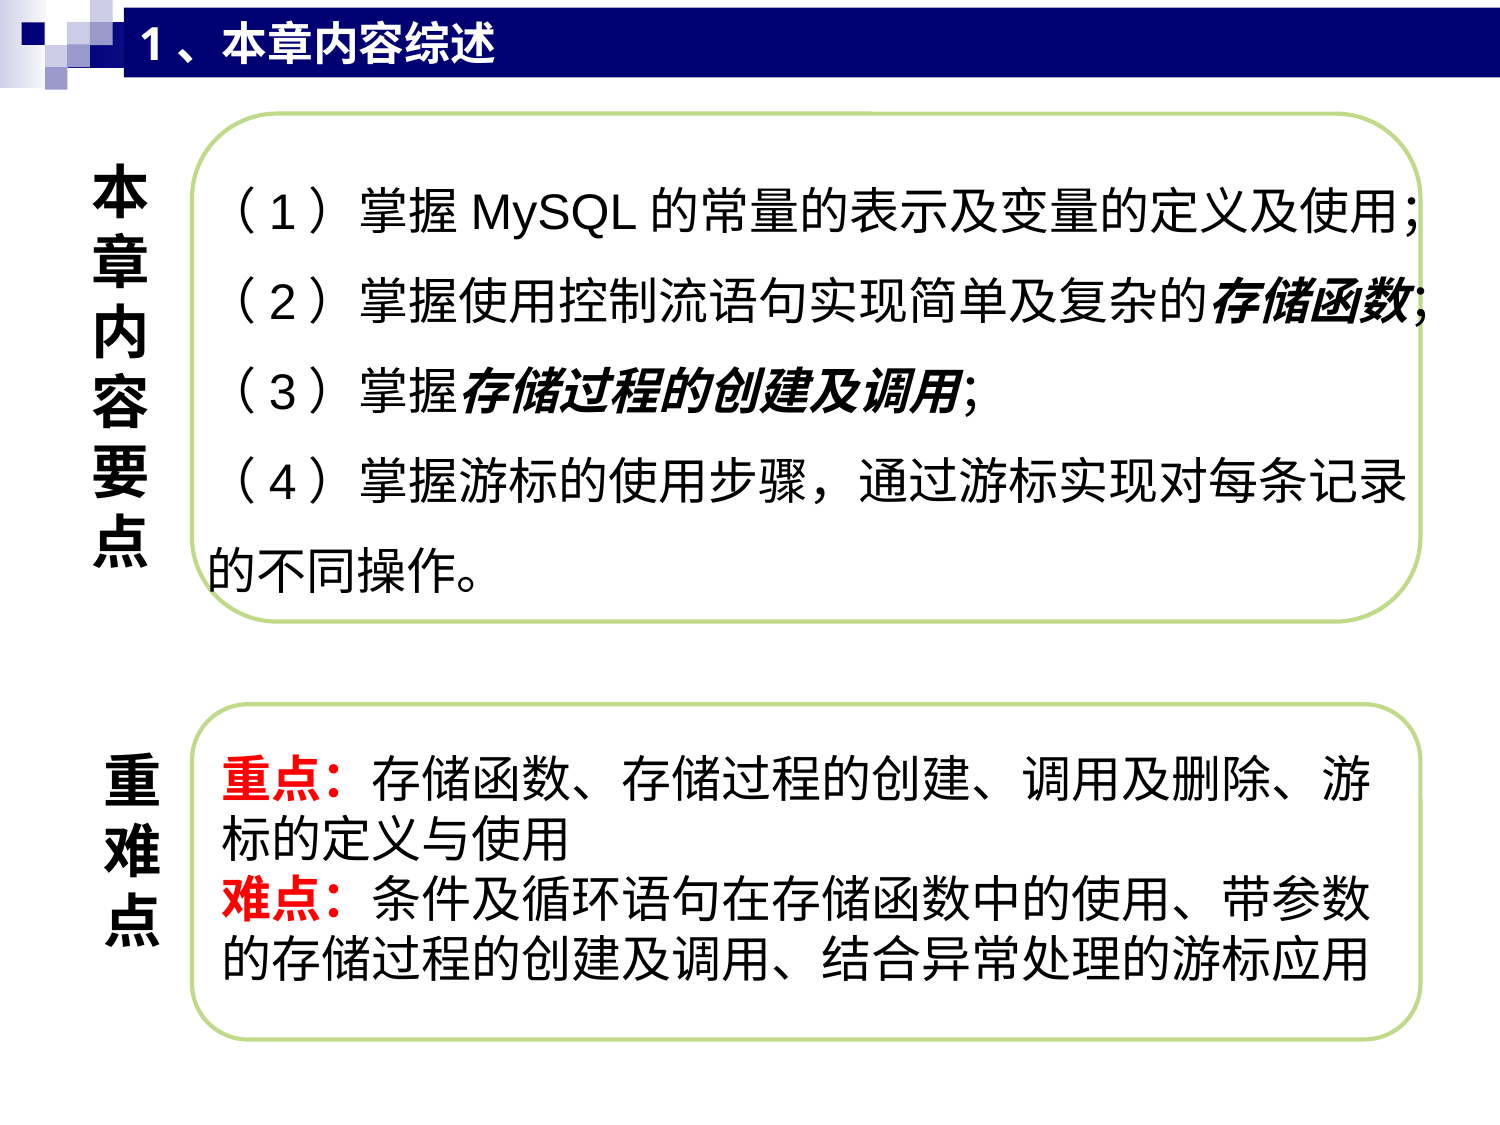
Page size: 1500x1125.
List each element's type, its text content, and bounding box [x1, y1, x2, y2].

text_box 重难点 [88, 736, 167, 962]
text_box 本章内容要点 [76, 147, 155, 583]
text_box [214, 113, 1399, 141]
text_box 1、本章内容综述 [123, 7, 1500, 78]
text_box [191, 704, 1420, 1040]
text_box 重点：存储函数、存储过程的创建、调用及删除、游标的定义与使用 难点：条件及循环语句在存储函数中的使用、带参数的存储过程的创建及调用、结合异常处理的游标应用 [206, 739, 1421, 995]
text_box （1）掌握MySQL的常量的表示及变量的定义及使用； （2）掌握使用控制流语句实现简单及复杂的存储函数； （3）掌握存储过程的创建及调用； （4）掌握游标的使用步骤，通过游标实现对每条记录的不同操作。 [192, 141, 1450, 657]
